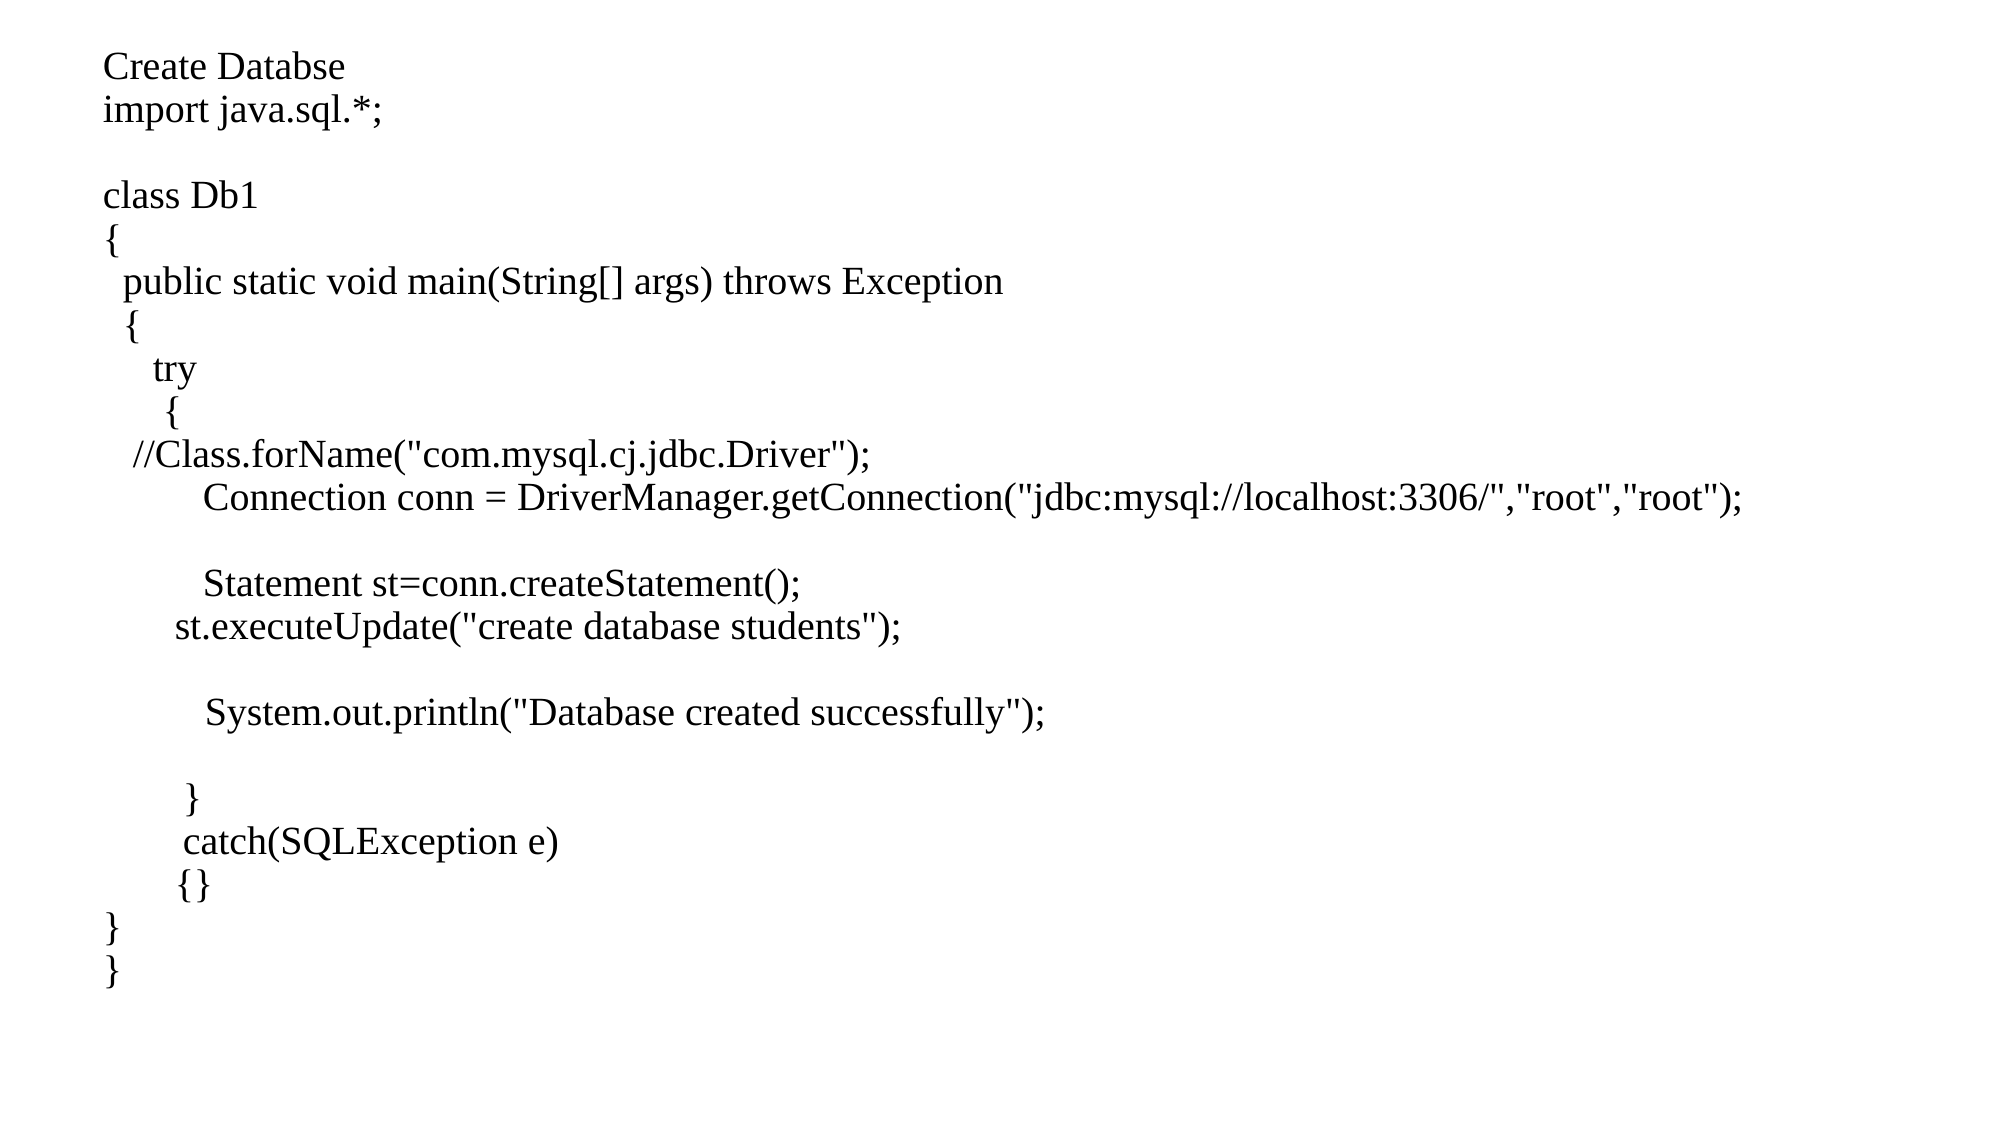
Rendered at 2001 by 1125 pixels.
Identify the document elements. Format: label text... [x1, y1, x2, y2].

list Create Databse import java.sql.*; class Db1 { public static void main(String[] args) throws Exception { try { //Class.forName("com.mysql.cj.jdbc.Driver"); Connection conn = DriverManager.getConnection("jdbc:mysql://localhost:3306/","root","root"); Statement st=conn.createStatement(); st.executeUpdate("create database students"); System.out.println("Database created successfully"); } catch(SQLException e) {} } } [87, 37, 1916, 1014]
